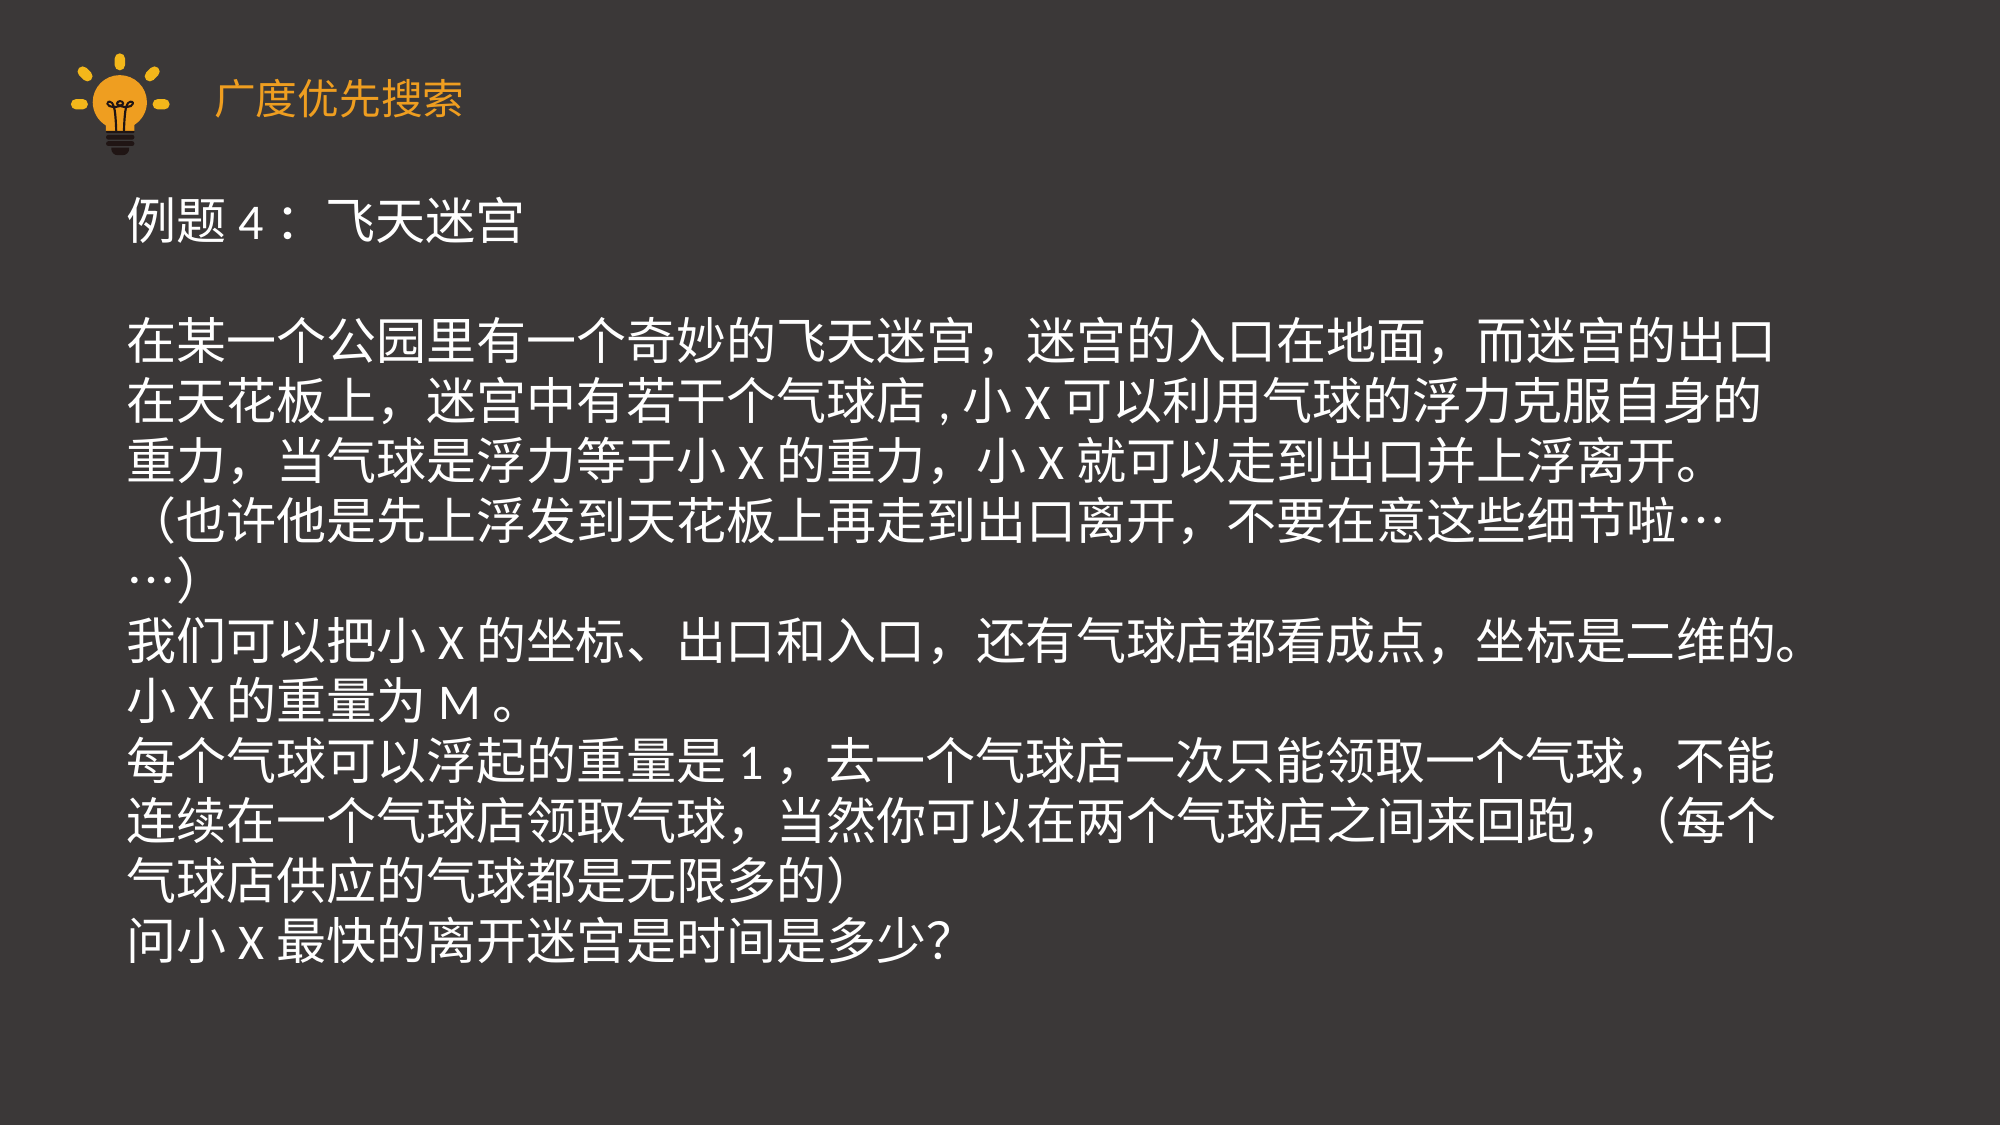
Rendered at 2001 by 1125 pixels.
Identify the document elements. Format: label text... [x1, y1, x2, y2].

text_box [70, 53, 170, 156]
text_box 例题4：飞天迷宫 在某一个公园里有一个奇妙的飞天迷宫，迷宫的入口在地面，而迷宫的出口在天花板上，迷宫中有若干个气球店,小X可以利用气球的浮力克服自身的重力，当气球是浮力等于小X的重力，小X就可以走到出口并上浮离开。（也许他是先上浮发到天花板上再走到出口离开，不要在意这些细节啦……） 我们可以把小X的坐标、出口和入口，还有气球店都看成点，坐标是二维的。小X的重量为M。 每个气球可以浮起的重量是1，去一个气球店一次只能领取一个气球，不能连续在一个气球店领取气球，当然你可以在两个气球店之间来回跑，（每个气球店供应的气球都是无限多的） 问小X最快的离开迷宫是时间是多少？ [111, 182, 1805, 1038]
text_box 广度优先搜索 [199, 65, 480, 131]
